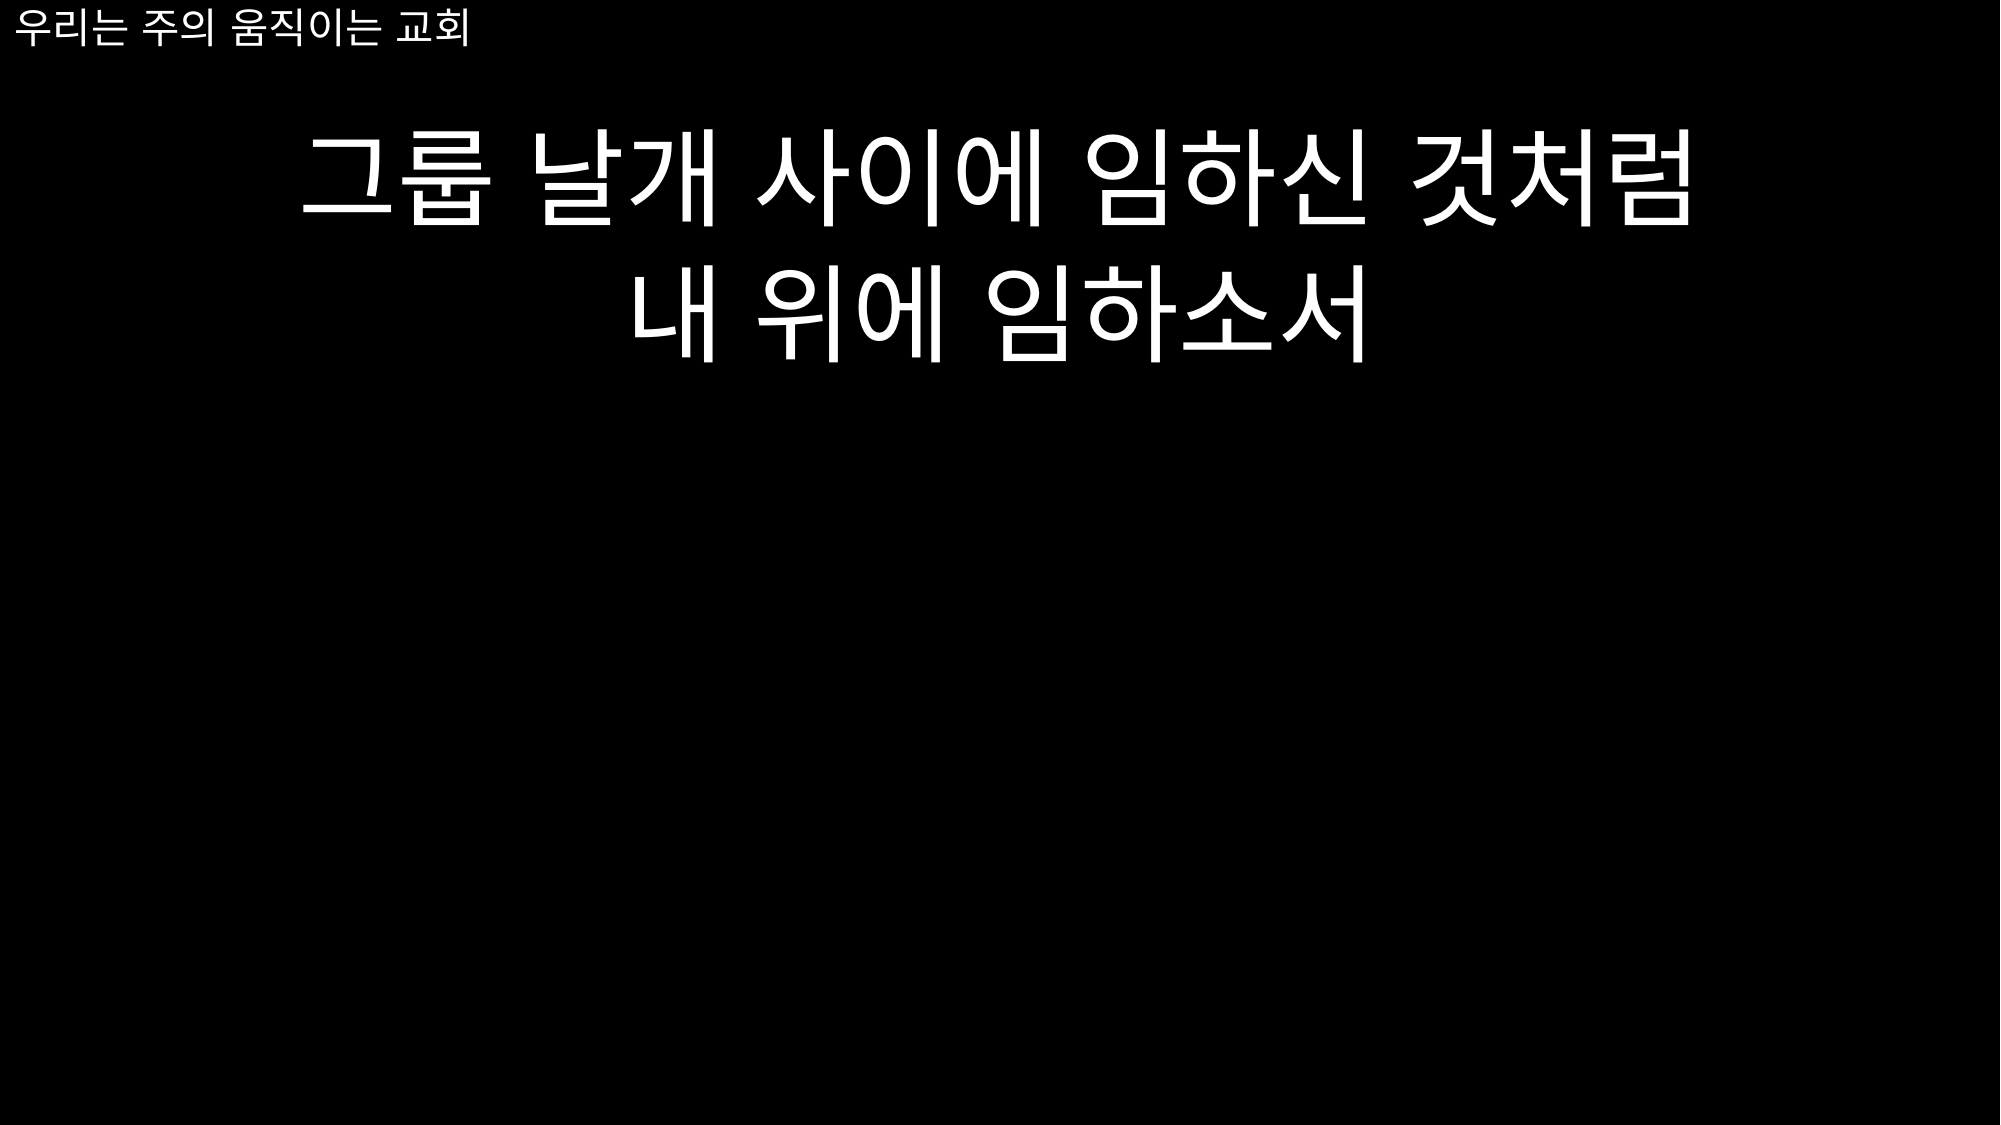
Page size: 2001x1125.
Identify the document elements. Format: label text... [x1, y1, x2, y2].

subtitle 그룹 날개 사이에 임하신 것처럼 내 위에 임하소서 [0, 0, 2000, 777]
